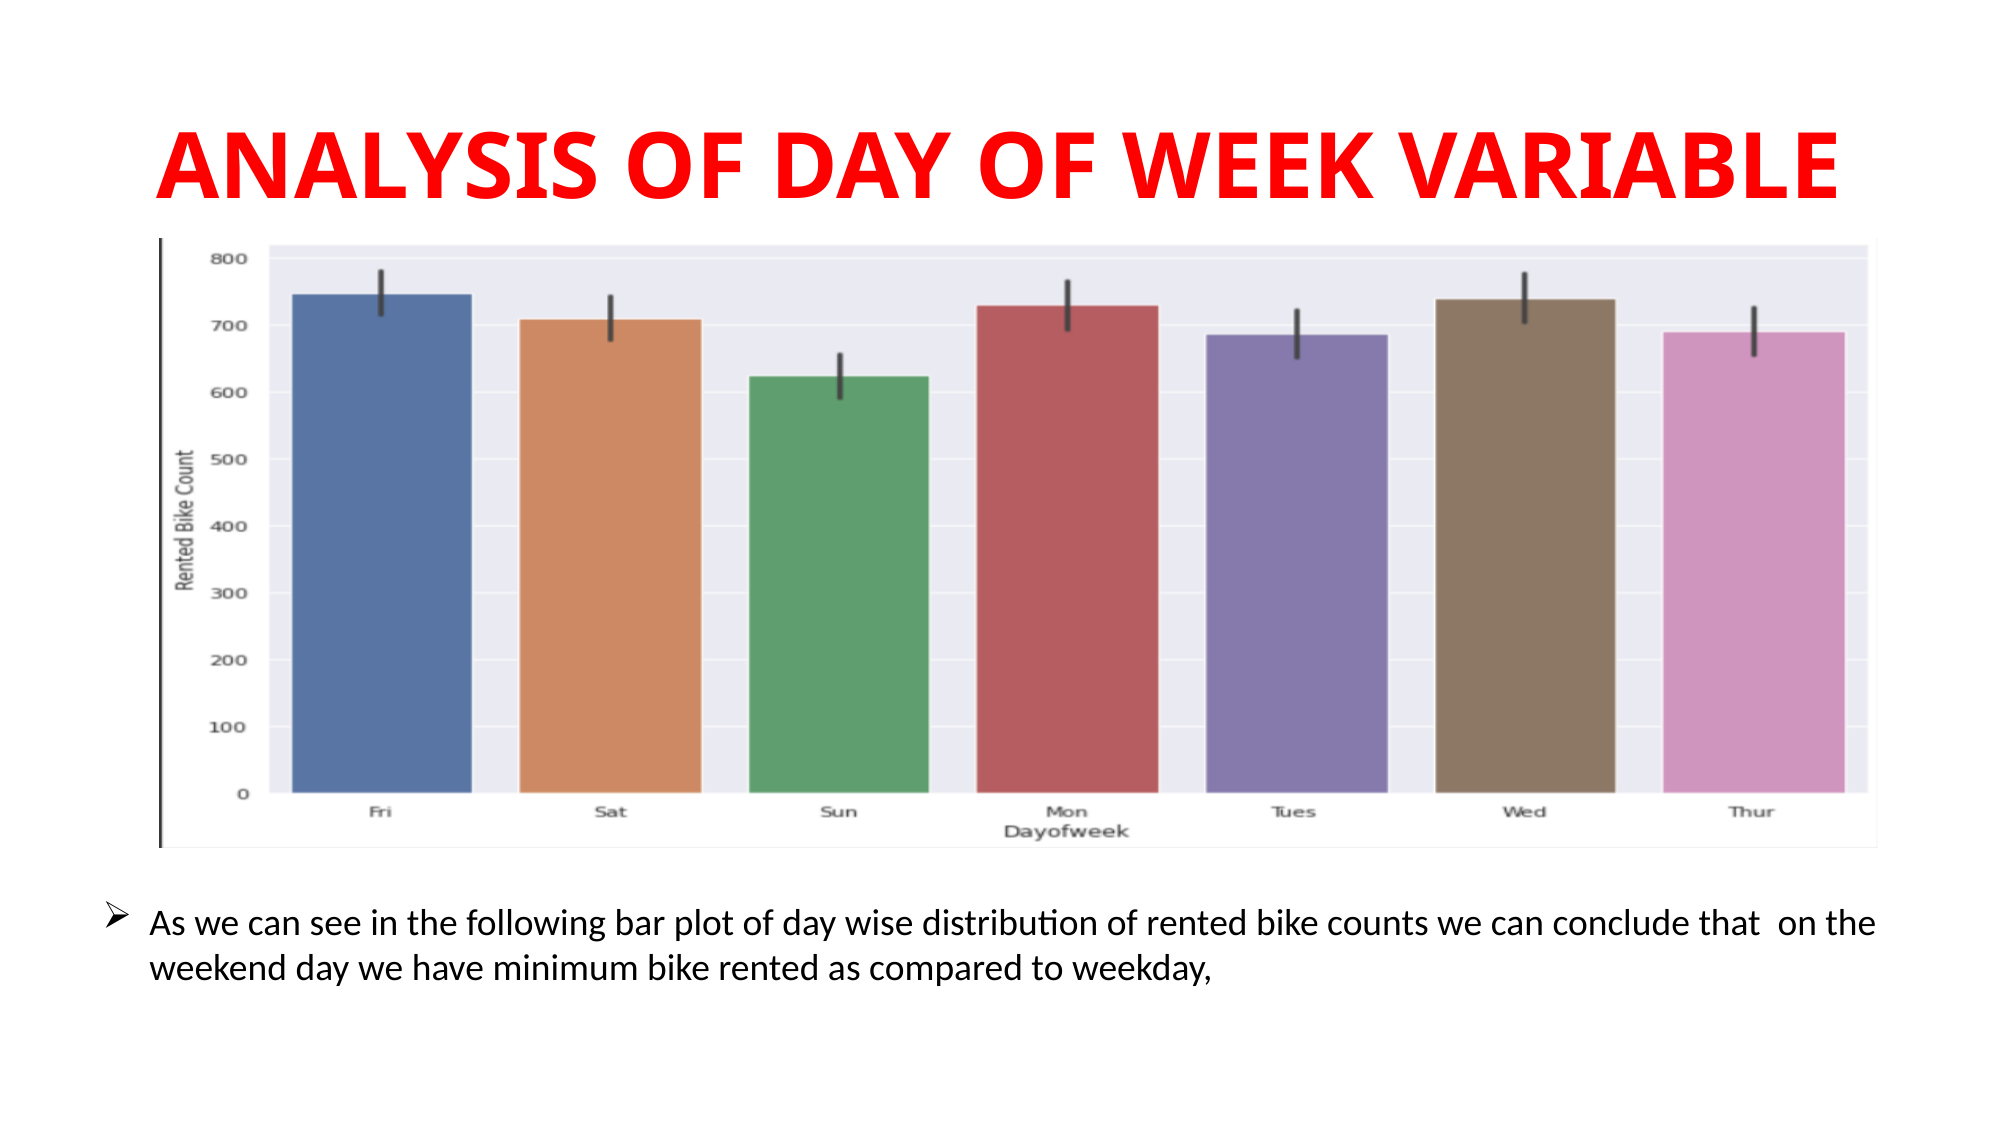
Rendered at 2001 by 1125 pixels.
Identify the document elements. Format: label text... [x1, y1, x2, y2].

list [159, 238, 1878, 848]
text_box As we can see in the following bar plot of day wise distribution of rented bike counts we can conclude that on the weekend day we have minimum bike rented as compared to weekday, [87, 890, 1973, 995]
title ANALYSIS OF DAY OF WEEK VARIABLE [137, 59, 1863, 278]
